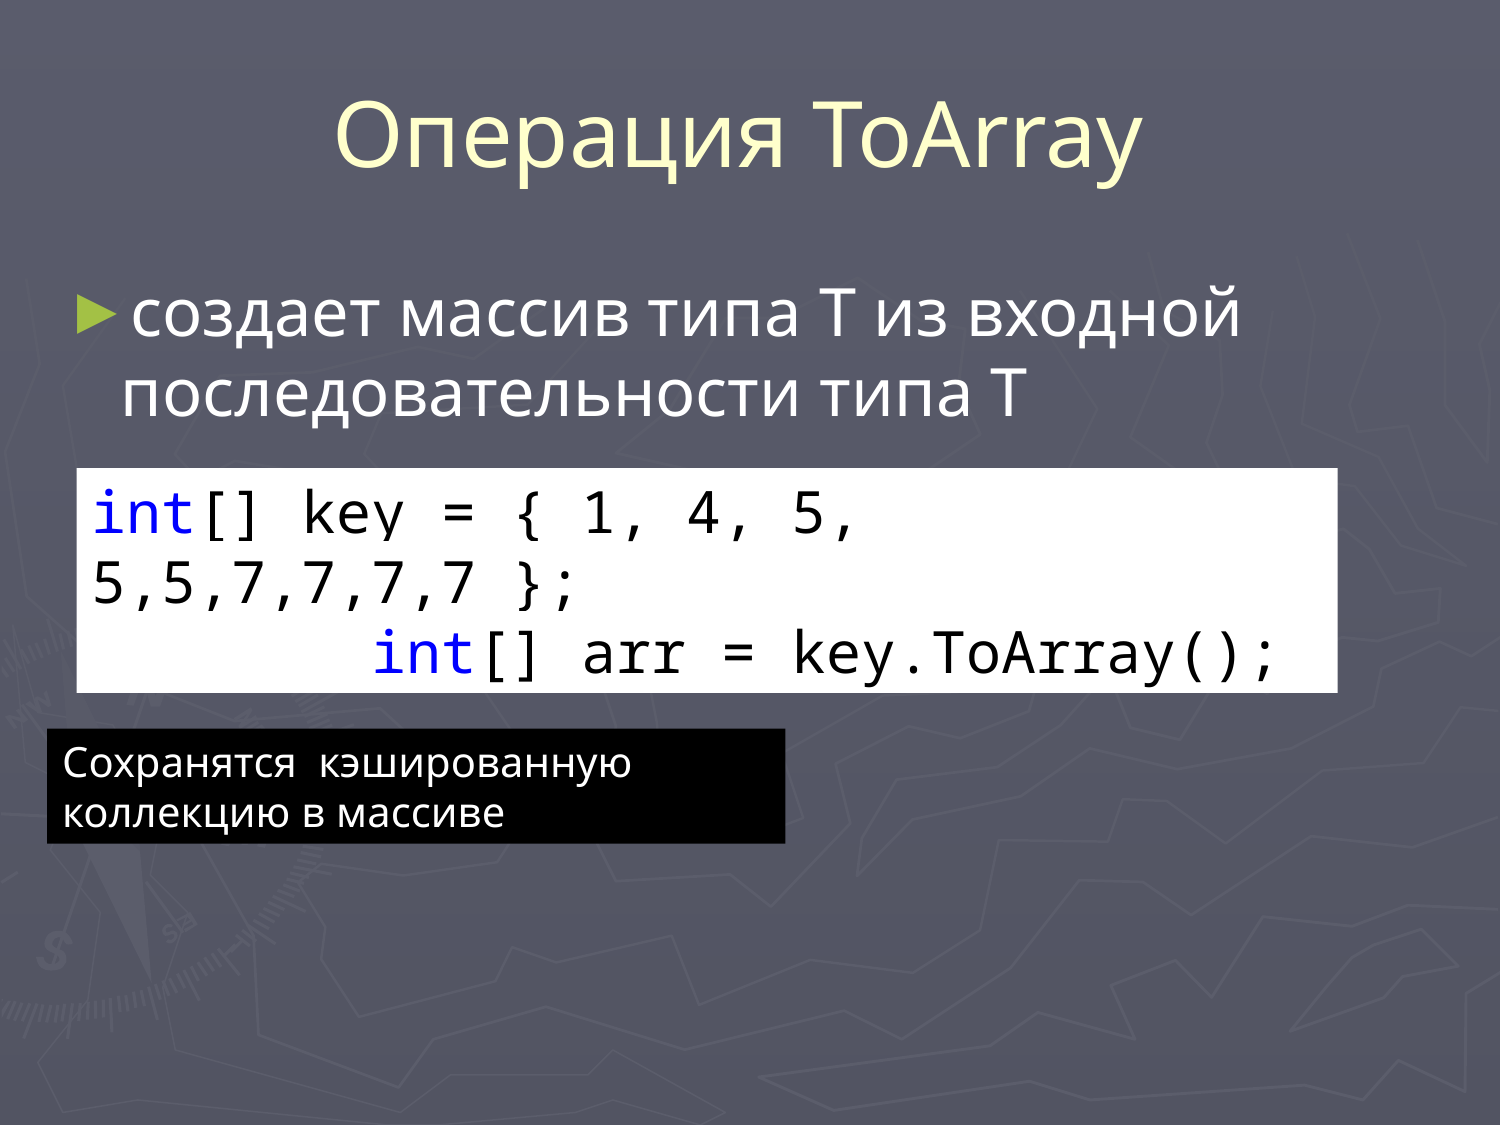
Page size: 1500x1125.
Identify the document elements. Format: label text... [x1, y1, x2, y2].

list создает массив типа T из входной последовательности типа T [49, 262, 1451, 1001]
title Операция ToArray [49, 37, 1451, 225]
text_box int[] key = { 1, 4, 5, 5,5,7,7,7,7 }; int[] arr = key.ToArray(); [76, 468, 1338, 693]
text_box Сохранятся кэшированную коллекцию в массиве [47, 728, 786, 844]
